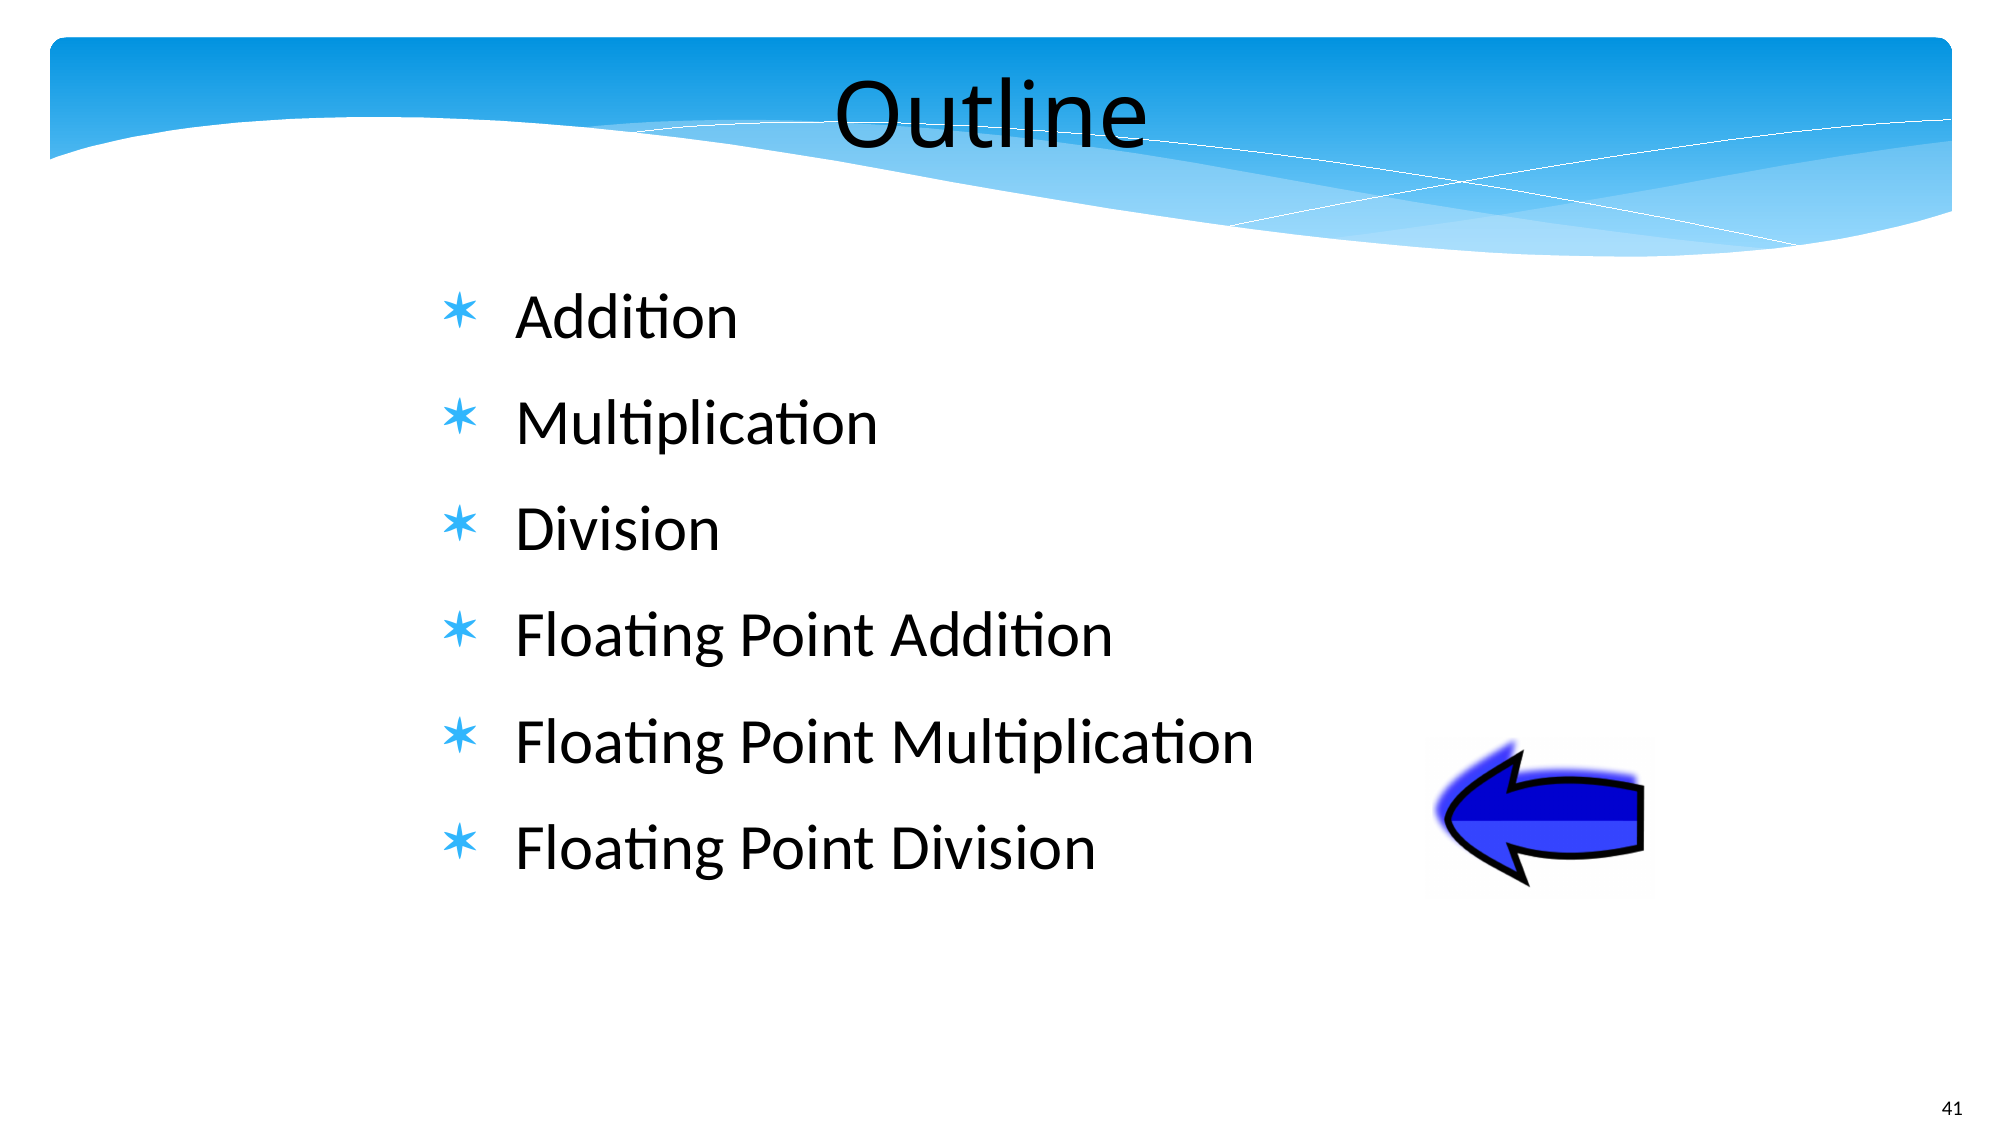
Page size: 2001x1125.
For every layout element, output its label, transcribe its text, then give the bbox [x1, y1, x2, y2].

picture [1424, 737, 1655, 899]
title Outline [383, 16, 1600, 205]
list Addition Multiplication Division Floating Point Addition Floating Point Multiplication Floating Point Division [407, 273, 1613, 888]
